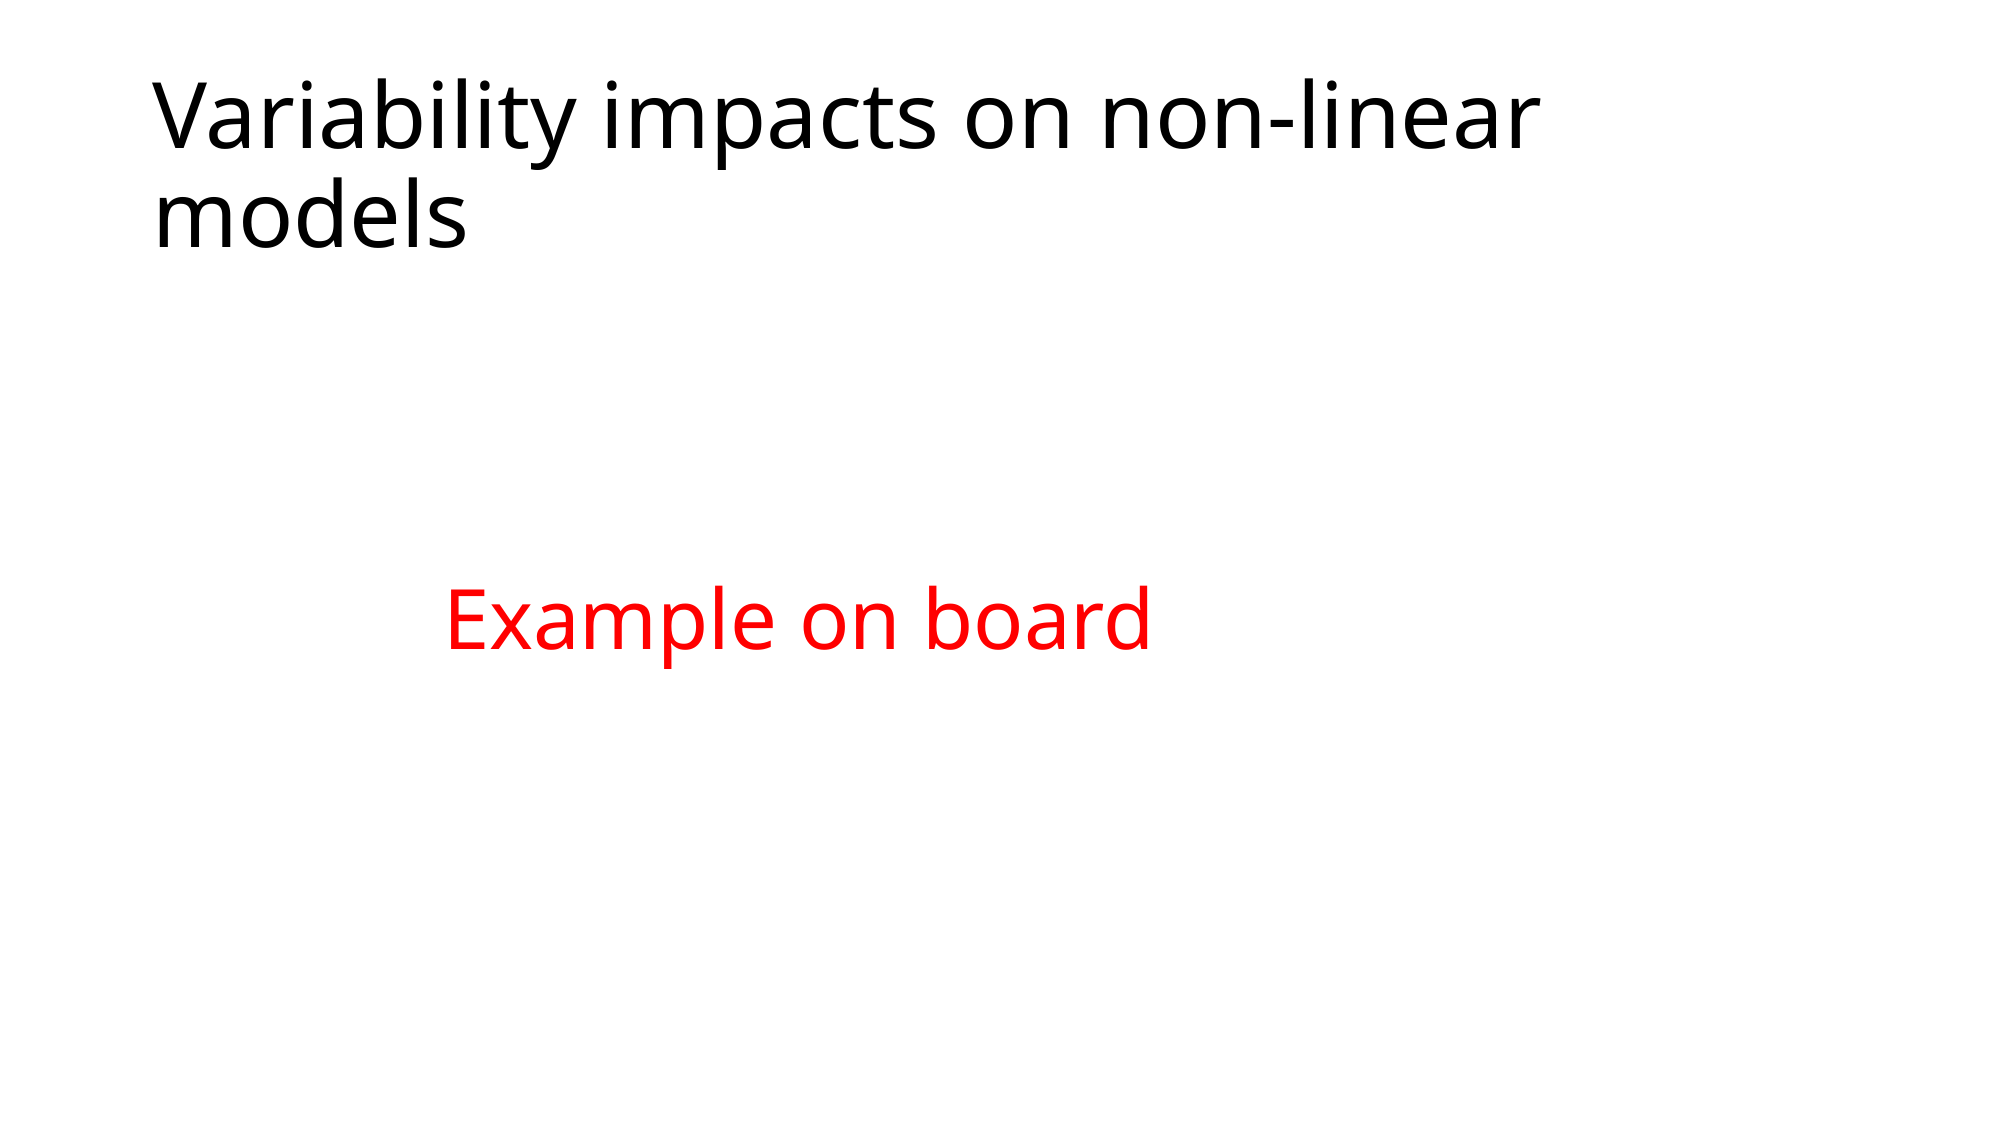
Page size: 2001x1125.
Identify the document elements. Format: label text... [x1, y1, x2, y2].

title Variability impacts on non-linear models [137, 59, 1863, 278]
text_box Example on board [428, 558, 1170, 674]
